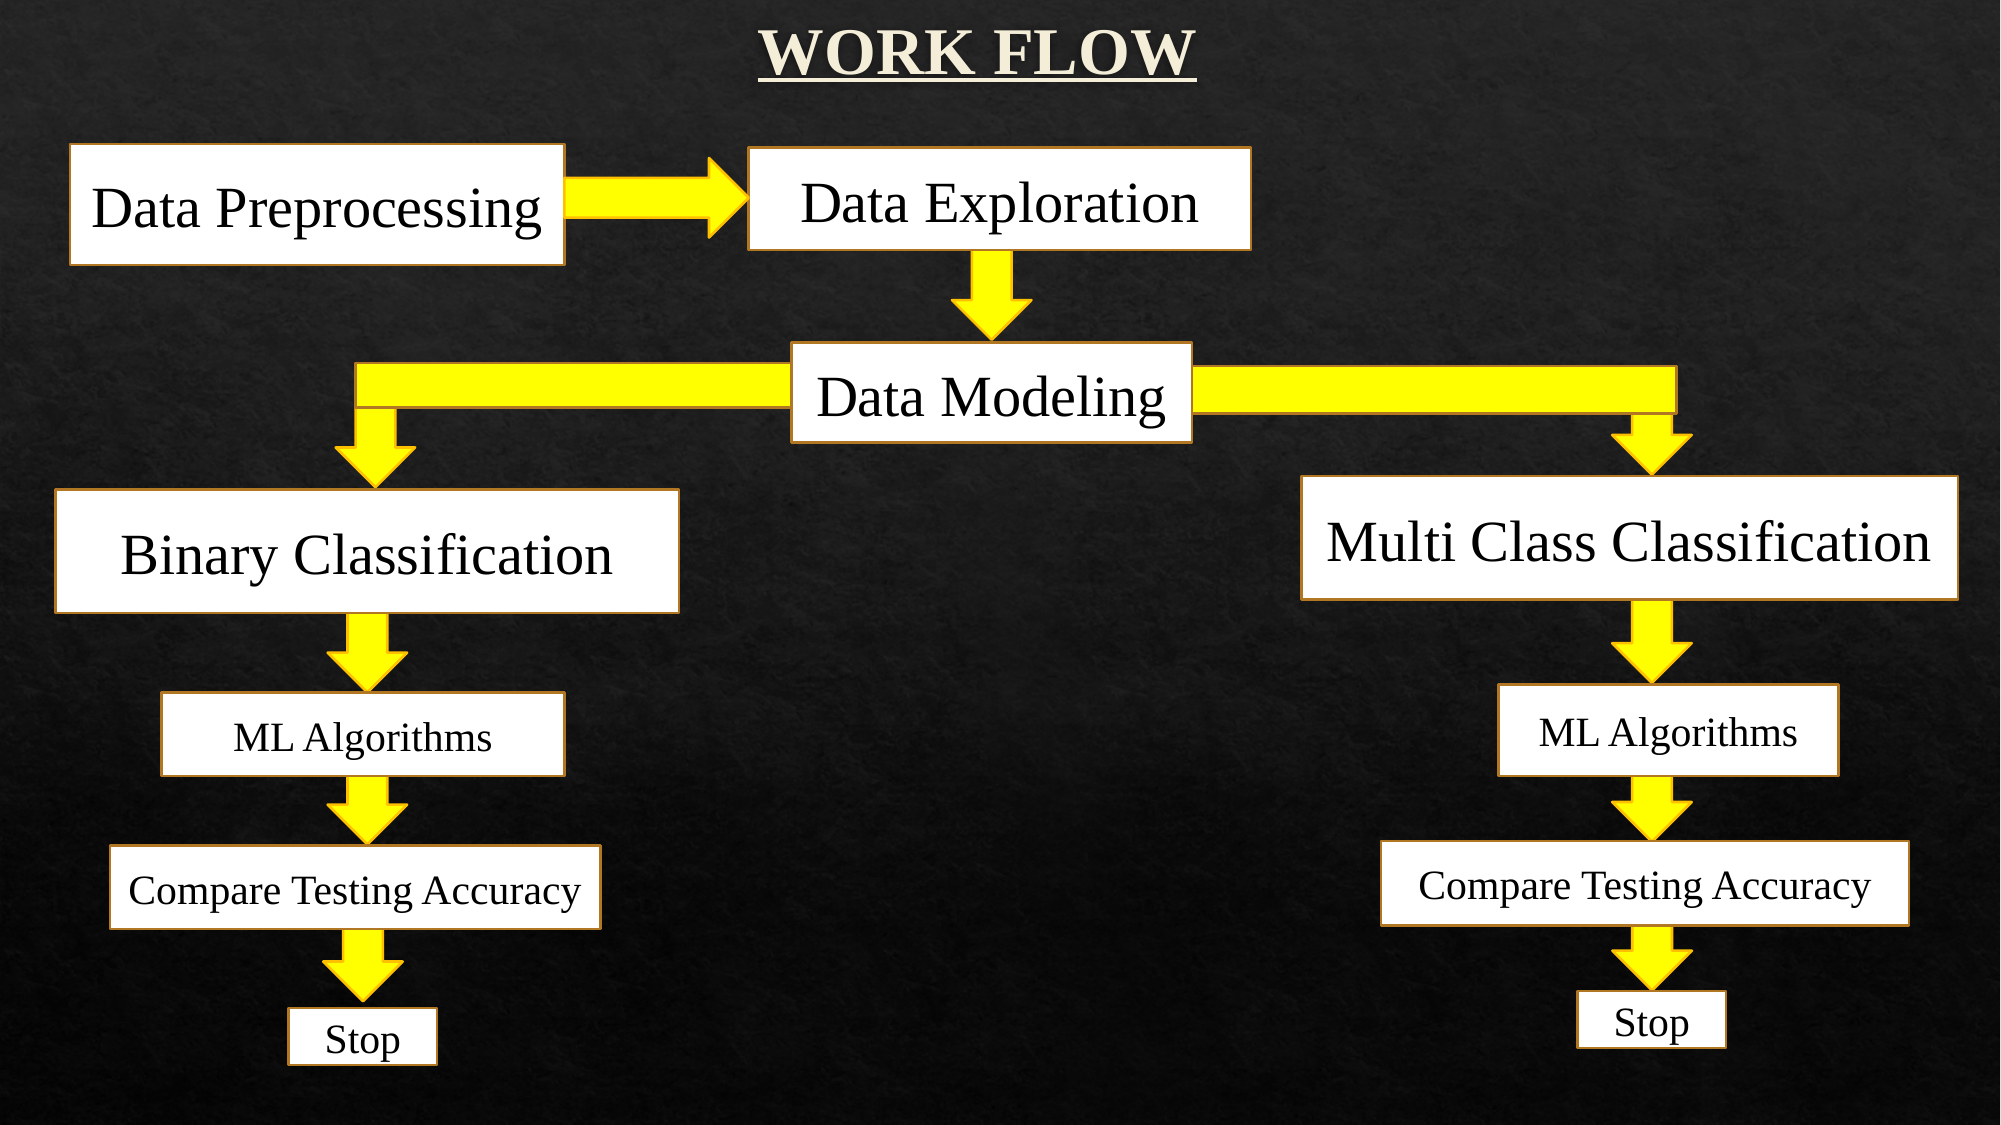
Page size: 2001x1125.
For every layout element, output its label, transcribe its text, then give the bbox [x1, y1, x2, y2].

text_box [1611, 927, 1694, 990]
text_box [322, 930, 404, 1003]
text_box [354, 362, 790, 409]
text_box ML Algorithms [1497, 683, 1840, 777]
text_box Multi Class Classification [1300, 475, 1959, 601]
text_box Data Exploration [747, 146, 1252, 251]
text_box WORK FLOW [128, 0, 1827, 156]
text_box Data Preprocessing [69, 143, 566, 266]
text_box [1611, 415, 1693, 475]
text_box Compare Testing Accuracy [109, 844, 602, 930]
text_box [1193, 365, 1678, 415]
text_box [950, 251, 1033, 341]
text_box [1611, 601, 1693, 683]
text_box [326, 777, 409, 844]
text_box Data Modeling [790, 341, 1193, 444]
text_box [326, 614, 409, 691]
text_box Binary Classification [54, 488, 680, 614]
text_box [334, 409, 417, 488]
text_box Stop [1576, 990, 1727, 1049]
text_box Stop [287, 1007, 438, 1066]
text_box [563, 156, 750, 239]
text_box [1611, 777, 1693, 840]
text_box ML Algorithms [160, 691, 566, 777]
text_box Compare Testing Accuracy [1380, 840, 1910, 927]
